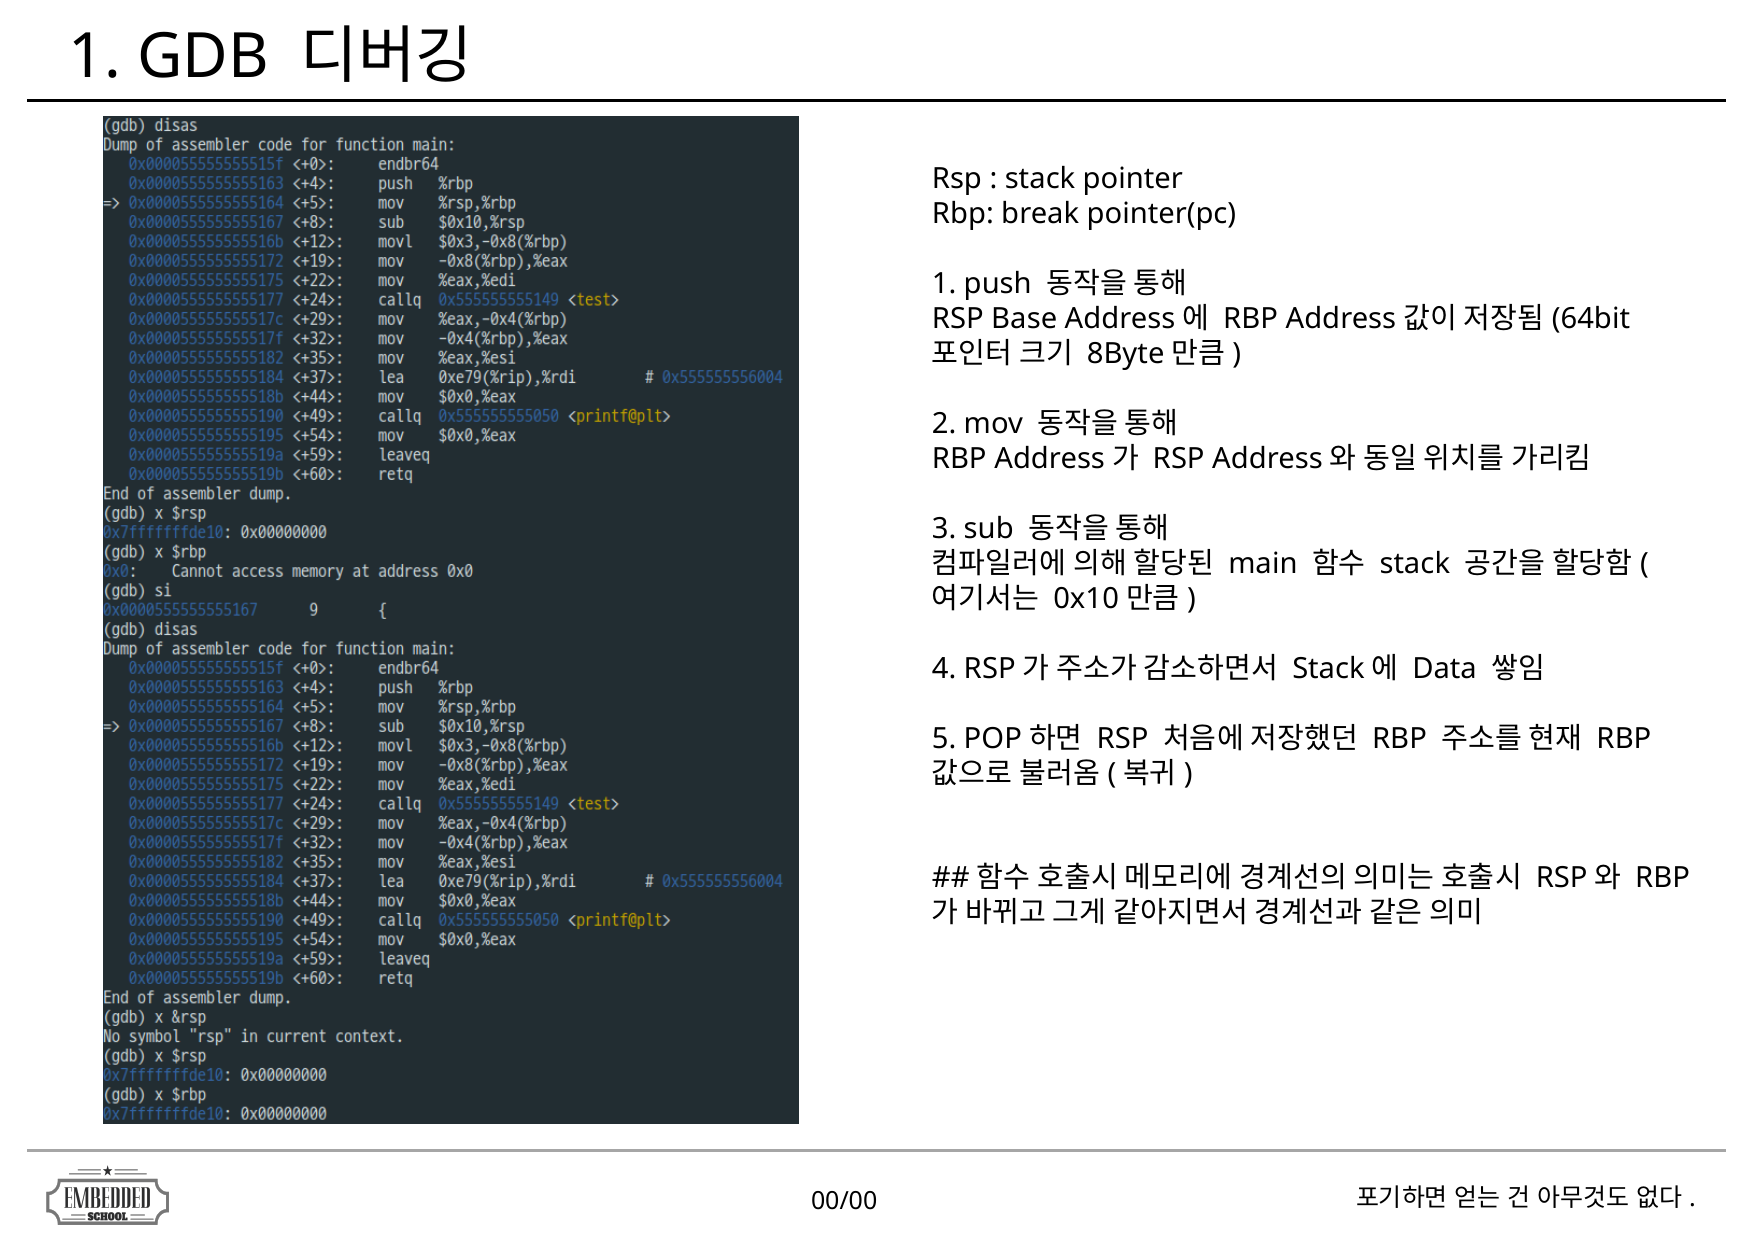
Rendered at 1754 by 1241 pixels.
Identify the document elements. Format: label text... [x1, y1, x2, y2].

text_box Rsp : stack pointer Rbp: break pointer(pc) 1. push 동작을 통해 RSP Base Address에 RBP Address값이 저장됨(64bit 포인터 크기 8Byte만큼) 2. mov 동작을 통해 RBP Address가 RSP Address와 동일 위치를 가리킴 3. sub 동작을 통해 컴파일러에 의해 할당된 main 함수 stack 공간을 할당함(여기서는 0x10만큼) 4. RSP가 주소가 감소하면서 Stack에 Data 쌓임 5. POP하면 RSP 처음에 저장했던 RBP 주소를 현재 RBP값으로 불러옴(복귀) ##함수 호출시 메모리에 경계선의 의미는 호출시 RSP와 RBP가 바뀌고 그게 같아지면서 경계선과 같은 의미 [916, 117, 1707, 1241]
picture [27, 1164, 188, 1231]
text_box 1. GDB 디버깅 [53, 7, 818, 98]
text_box 00/00 [765, 1177, 916, 1223]
picture [103, 116, 800, 1124]
